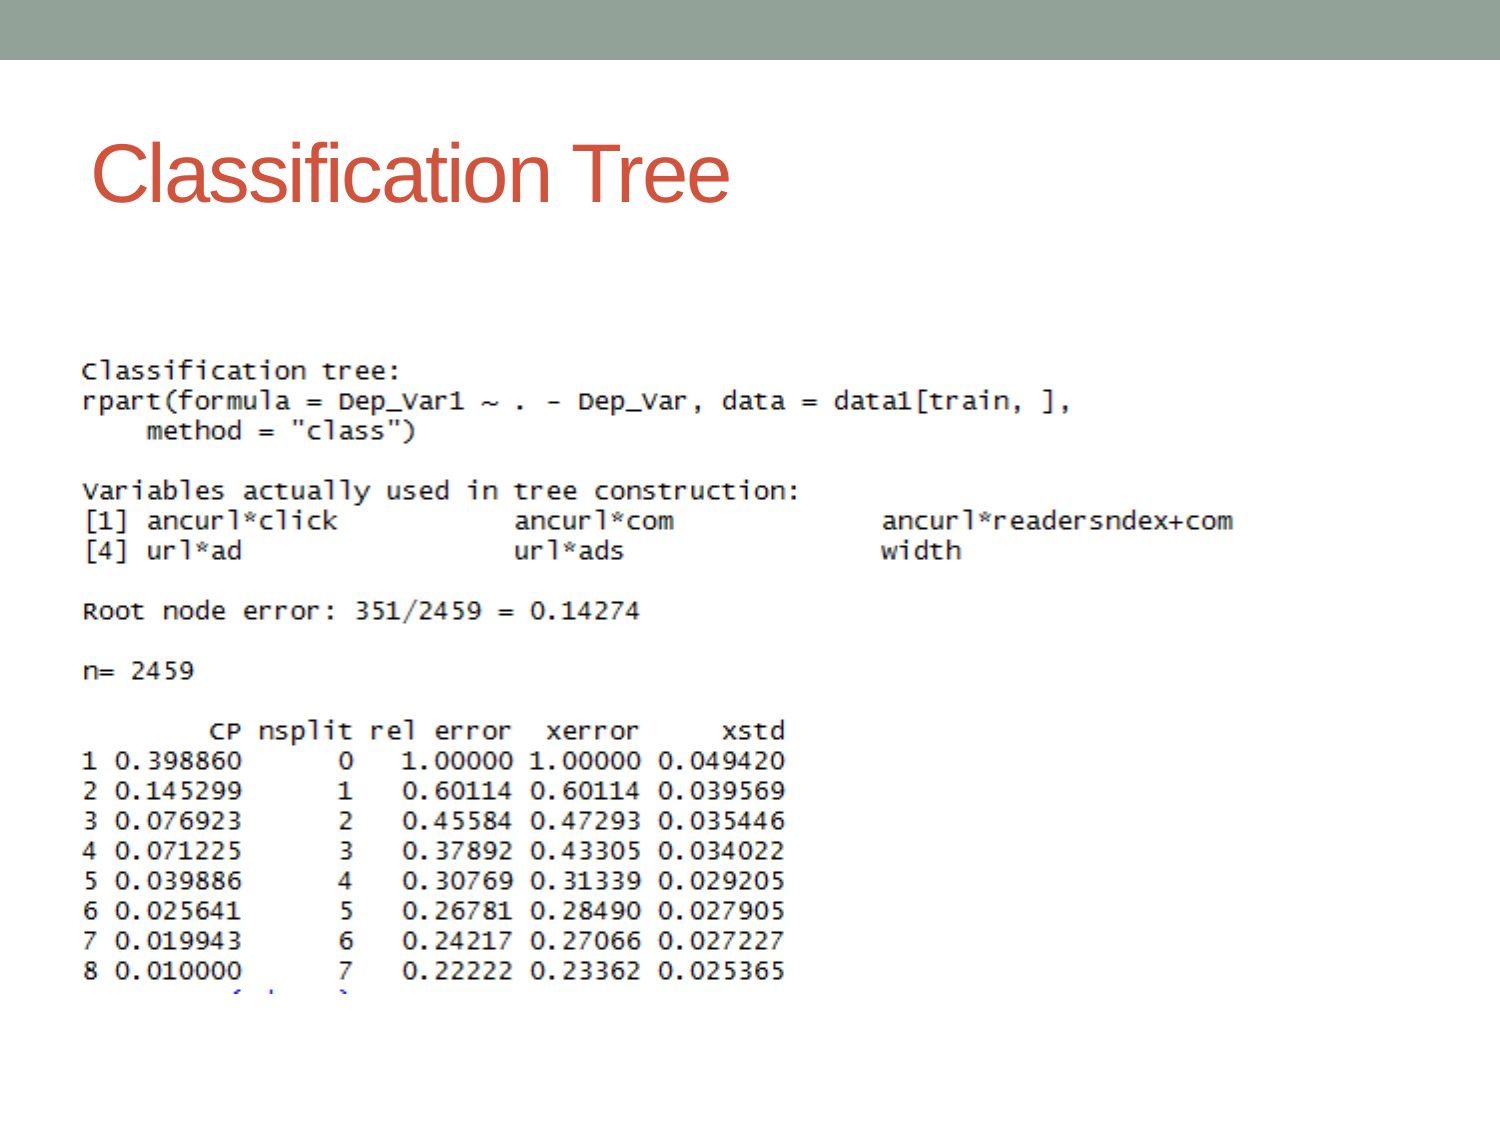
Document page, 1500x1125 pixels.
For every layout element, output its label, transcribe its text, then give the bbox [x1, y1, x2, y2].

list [74, 262, 1426, 1063]
title Classification Tree [75, 87, 1425, 250]
